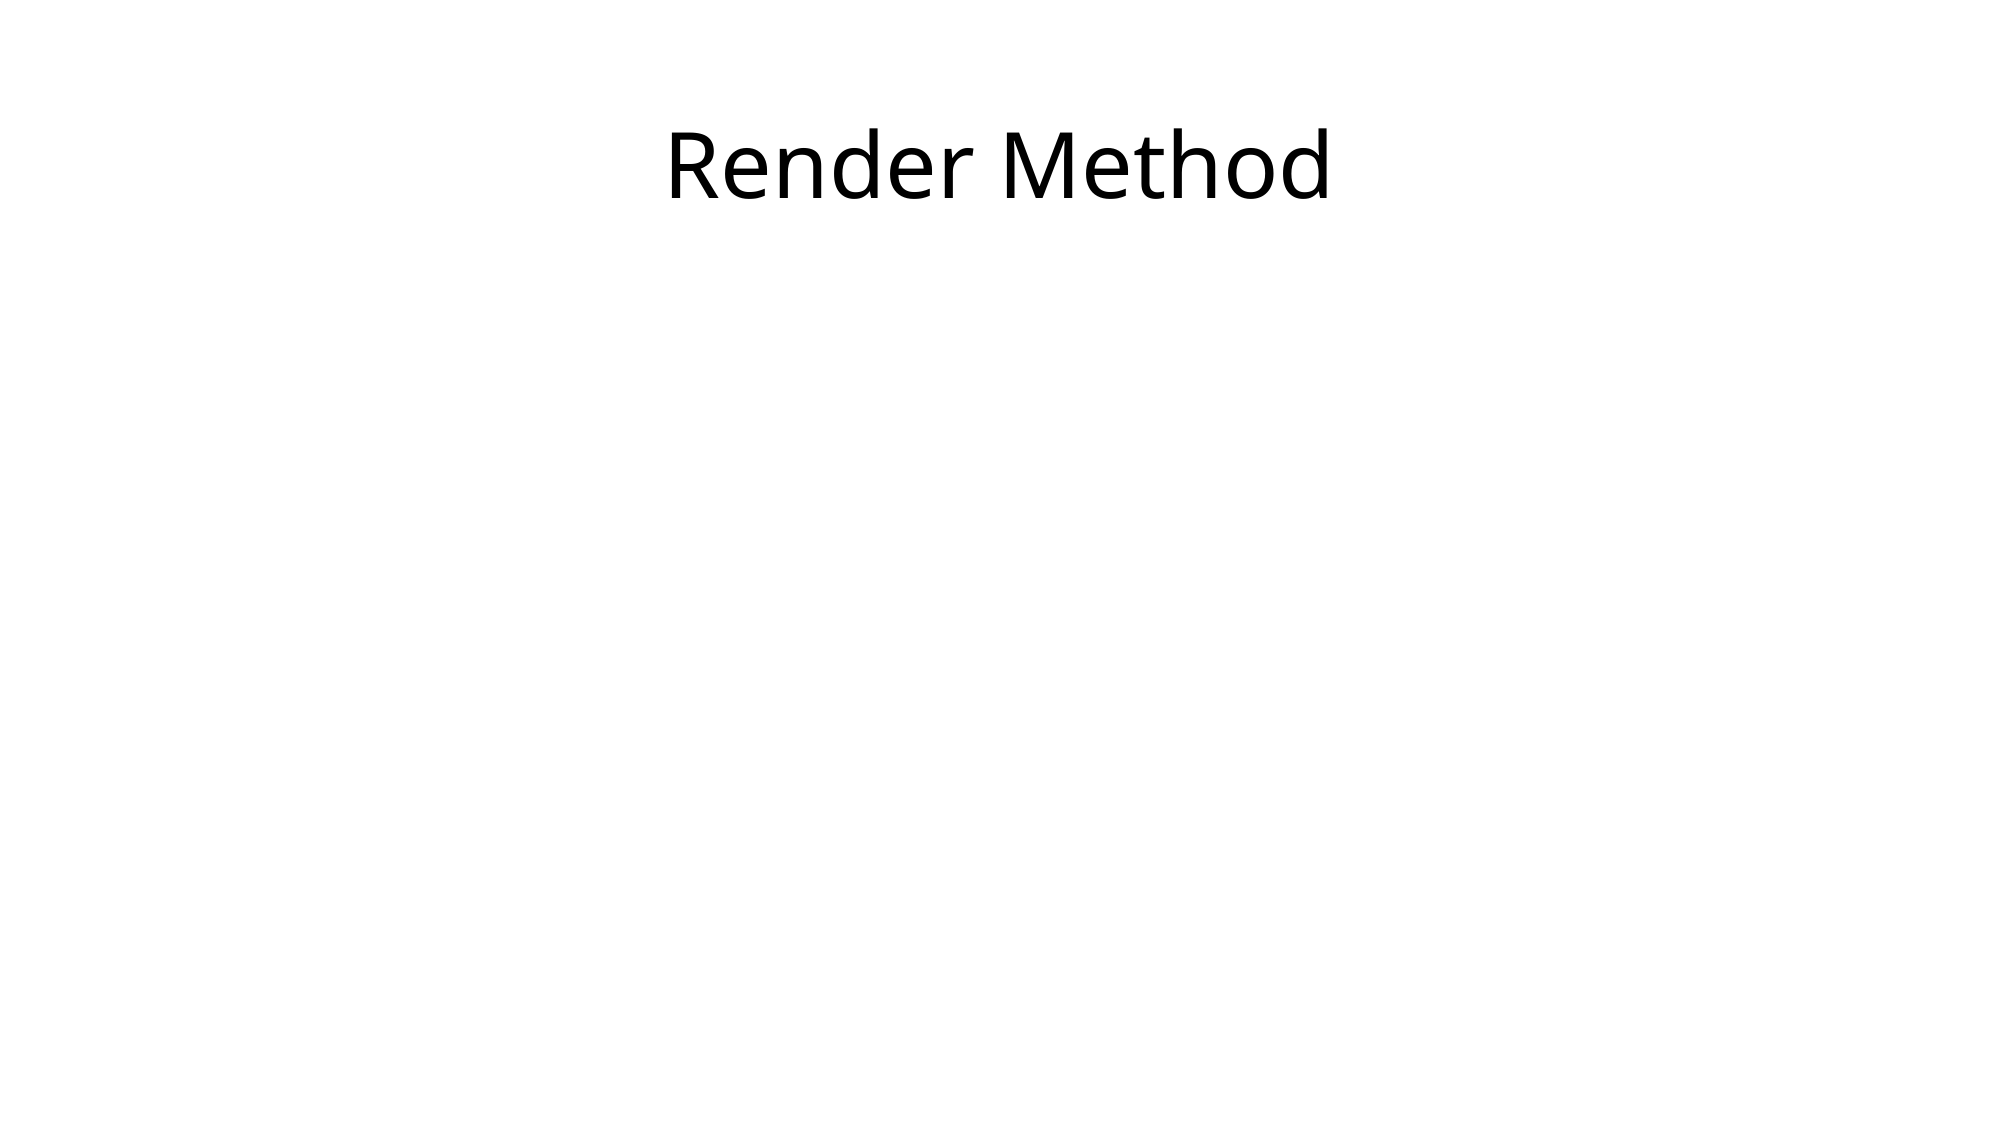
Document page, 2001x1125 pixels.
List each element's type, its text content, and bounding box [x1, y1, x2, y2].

title Render Method [137, 59, 1863, 278]
